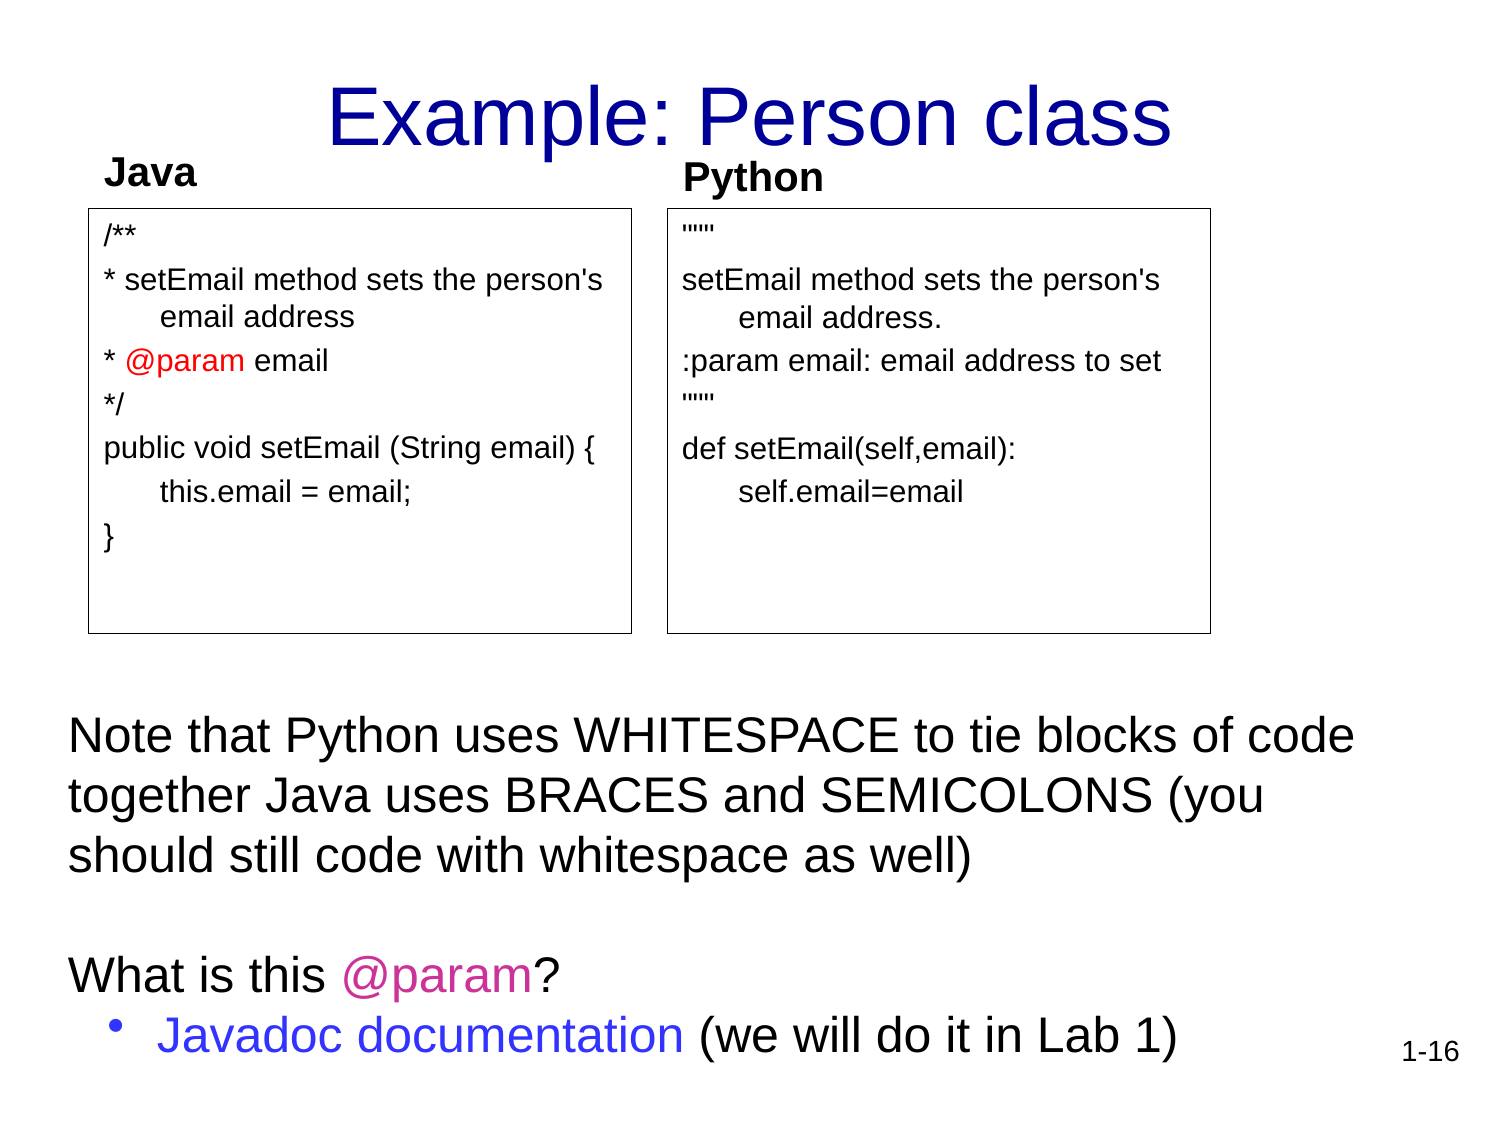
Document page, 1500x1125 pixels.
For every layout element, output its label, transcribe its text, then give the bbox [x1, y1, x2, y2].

text_box """ setEmail method sets the person's email address. :param email: email address to set """ def setEmail(self,email): self.email=email [667, 208, 1211, 634]
text_box Java [89, 137, 212, 202]
slide_number 1-16 [1162, 1024, 1476, 1101]
text_box Example: Person class [112, 54, 1388, 170]
list /** * setEmail method sets the person's email address * @param email */ public void setEmail (String email) { this.email = email; } [88, 208, 632, 634]
text_box Python [668, 142, 840, 208]
text_box Note that Python uses WHITESPACE to tie blocks of code together Java uses BRACES and SEMICOLONS (you should still code with whitespace as well) What is this @param? Javadoc documentation (we will do it in Lab 1) [53, 694, 1401, 1070]
